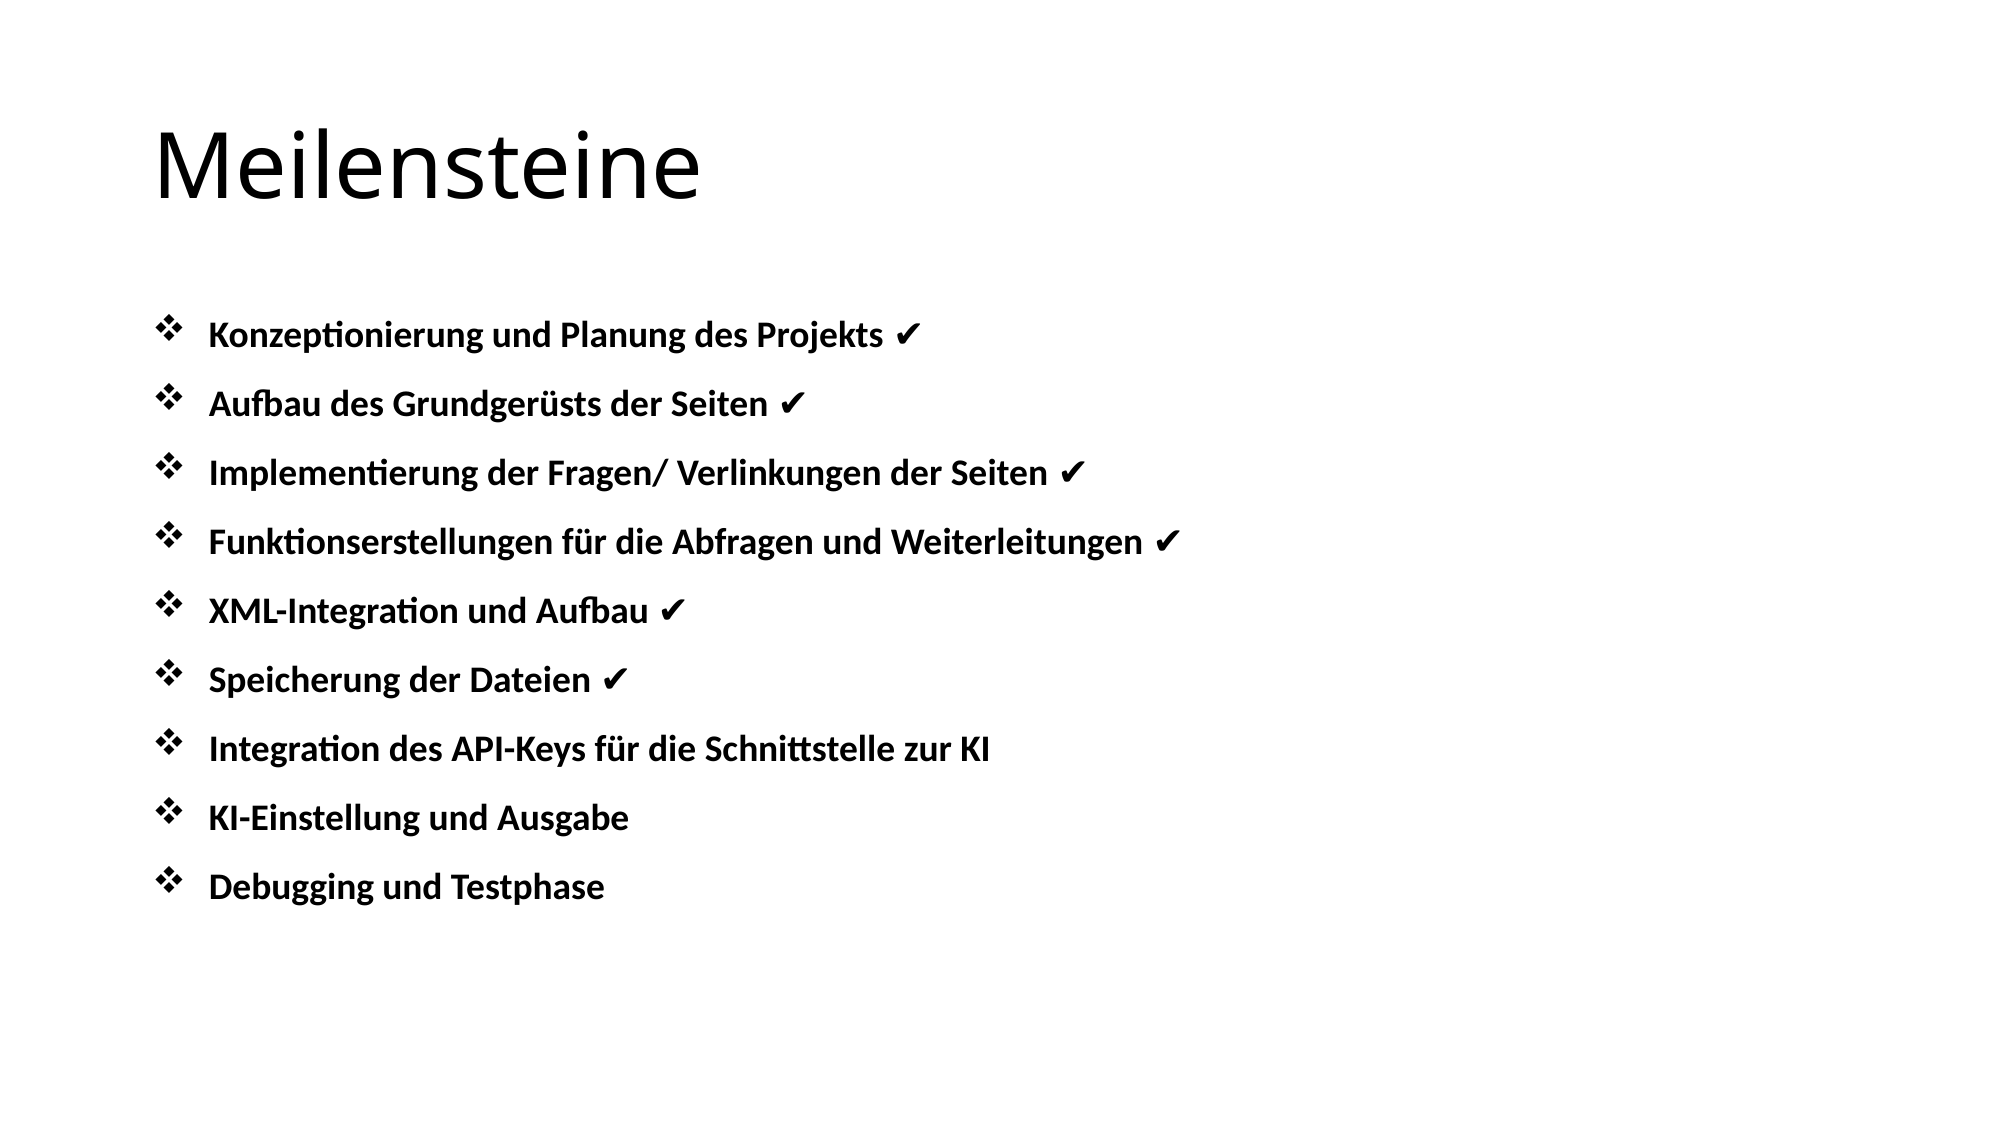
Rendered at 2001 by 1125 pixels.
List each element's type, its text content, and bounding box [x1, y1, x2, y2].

list Konzeptionierung und Planung des Projekts ✔️ Aufbau des Grundgerüsts der Seiten ✔️ Implementierung der Fragen/ Verlinkungen der Seiten ✔️ Funktionserstellungen für die Abfragen und Weiterleitungen ✔️ XML-Integration und Aufbau ✔️ Speicherung der Dateien ✔️ Integration des API-Keys für die Schnittstelle zur KI KI-Einstellung und Ausgabe Debugging und Testphase [137, 299, 1863, 1014]
title Meilensteine [137, 59, 1863, 278]
